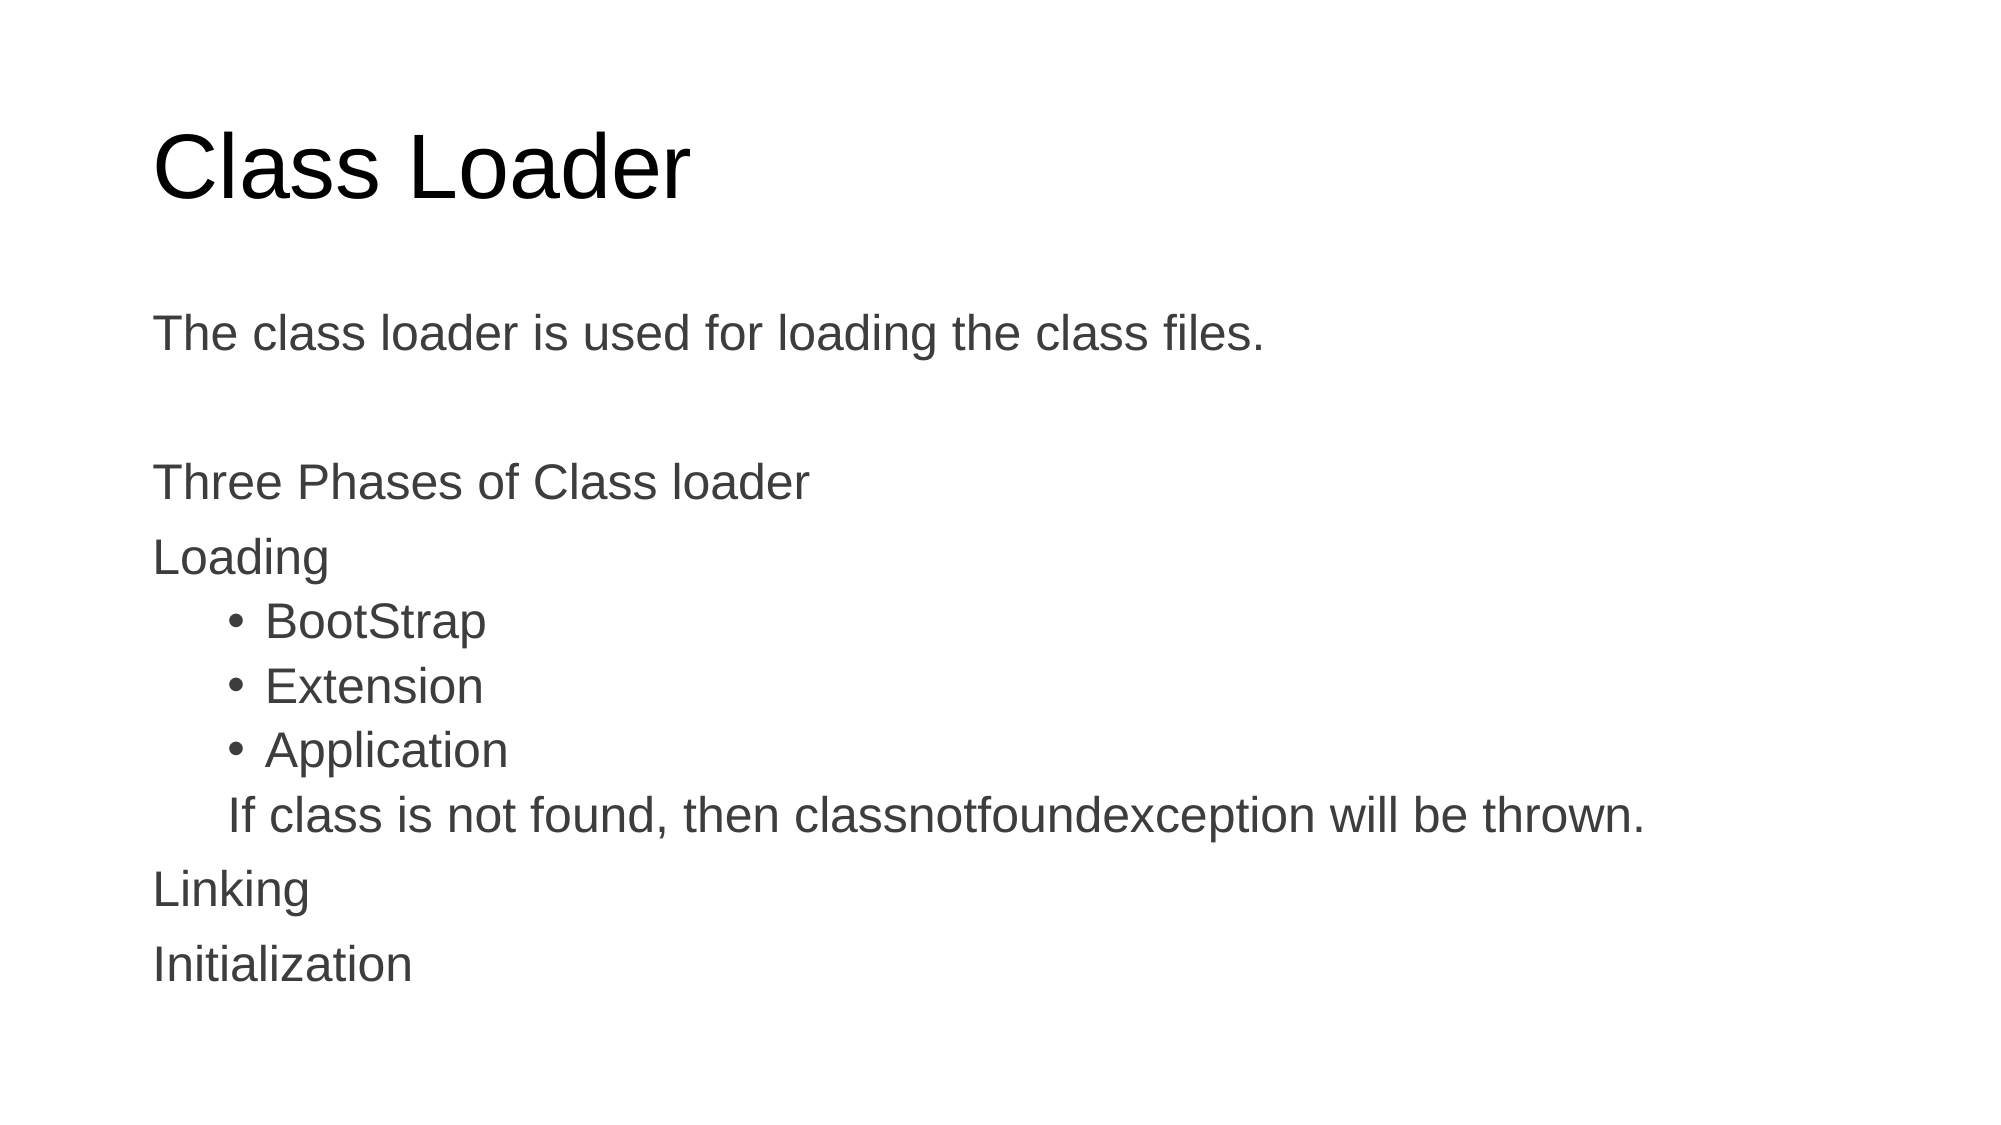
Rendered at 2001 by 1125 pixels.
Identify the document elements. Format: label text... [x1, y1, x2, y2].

title Class Loader [137, 59, 1863, 278]
list The class loader is used for loading the class files. Three Phases of Class loader Loading BootStrap Extension Application If class is not found, then classnotfoundexception will be thrown. Linking Initialization [137, 299, 1863, 1014]
